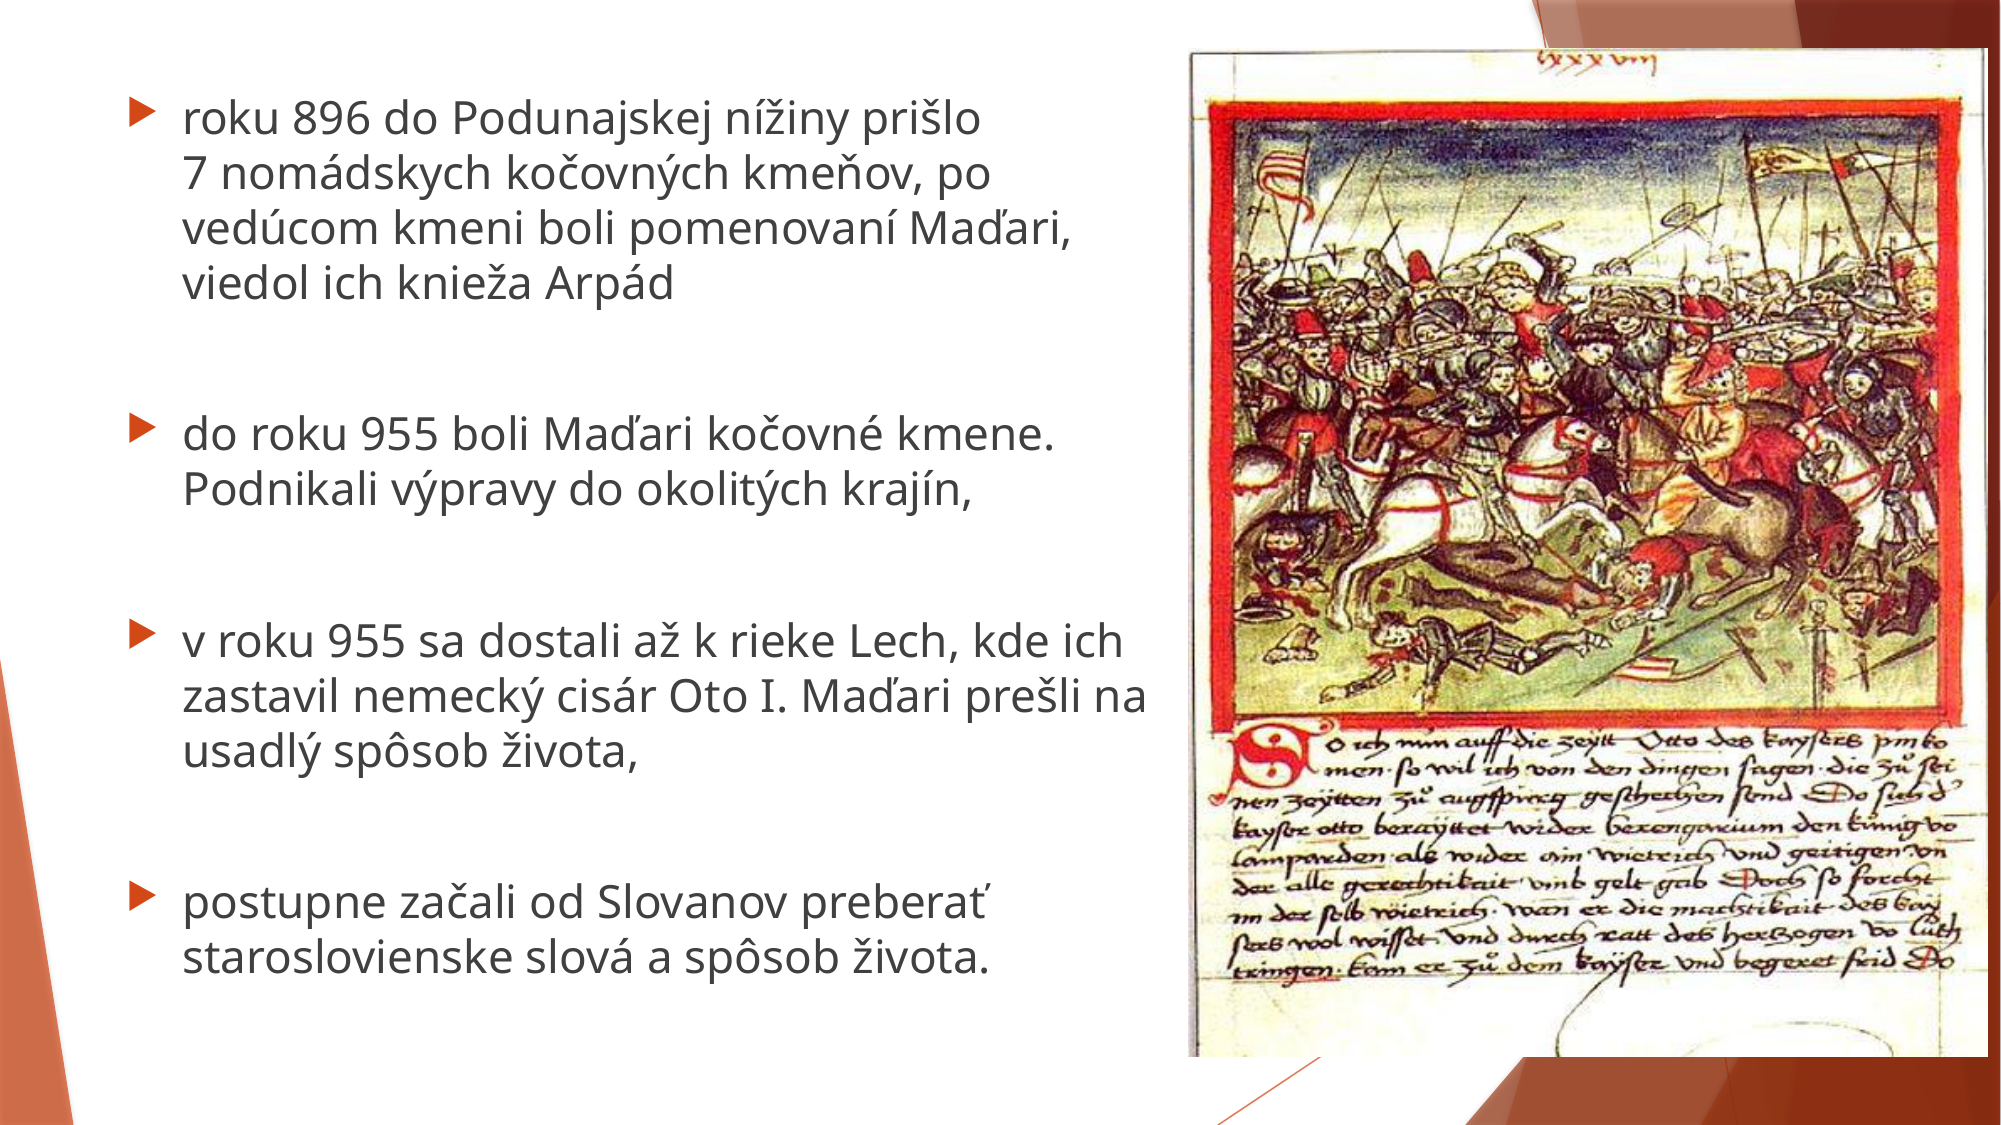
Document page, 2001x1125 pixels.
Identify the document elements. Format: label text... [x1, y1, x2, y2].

picture [1187, 48, 1989, 1058]
list roku 896 do Podunajskej nížiny prišlo 7 nomádskych kočovných kmeňov, po vedúcom kmeni boli pomenovaní Maďari, viedol ich knieža Arpád do roku 955 boli Maďari kočovné kmene. Podnikali výpravy do okolitých krajín, v roku 955 sa dostali až k rieke Lech, kde ich zastavil nemecký cisár Oto I. Maďari prešli na usadlý spôsob života, postupne začali od Slovanov preberať staroslovienske slová a spôsob života. [111, 81, 1189, 1067]
